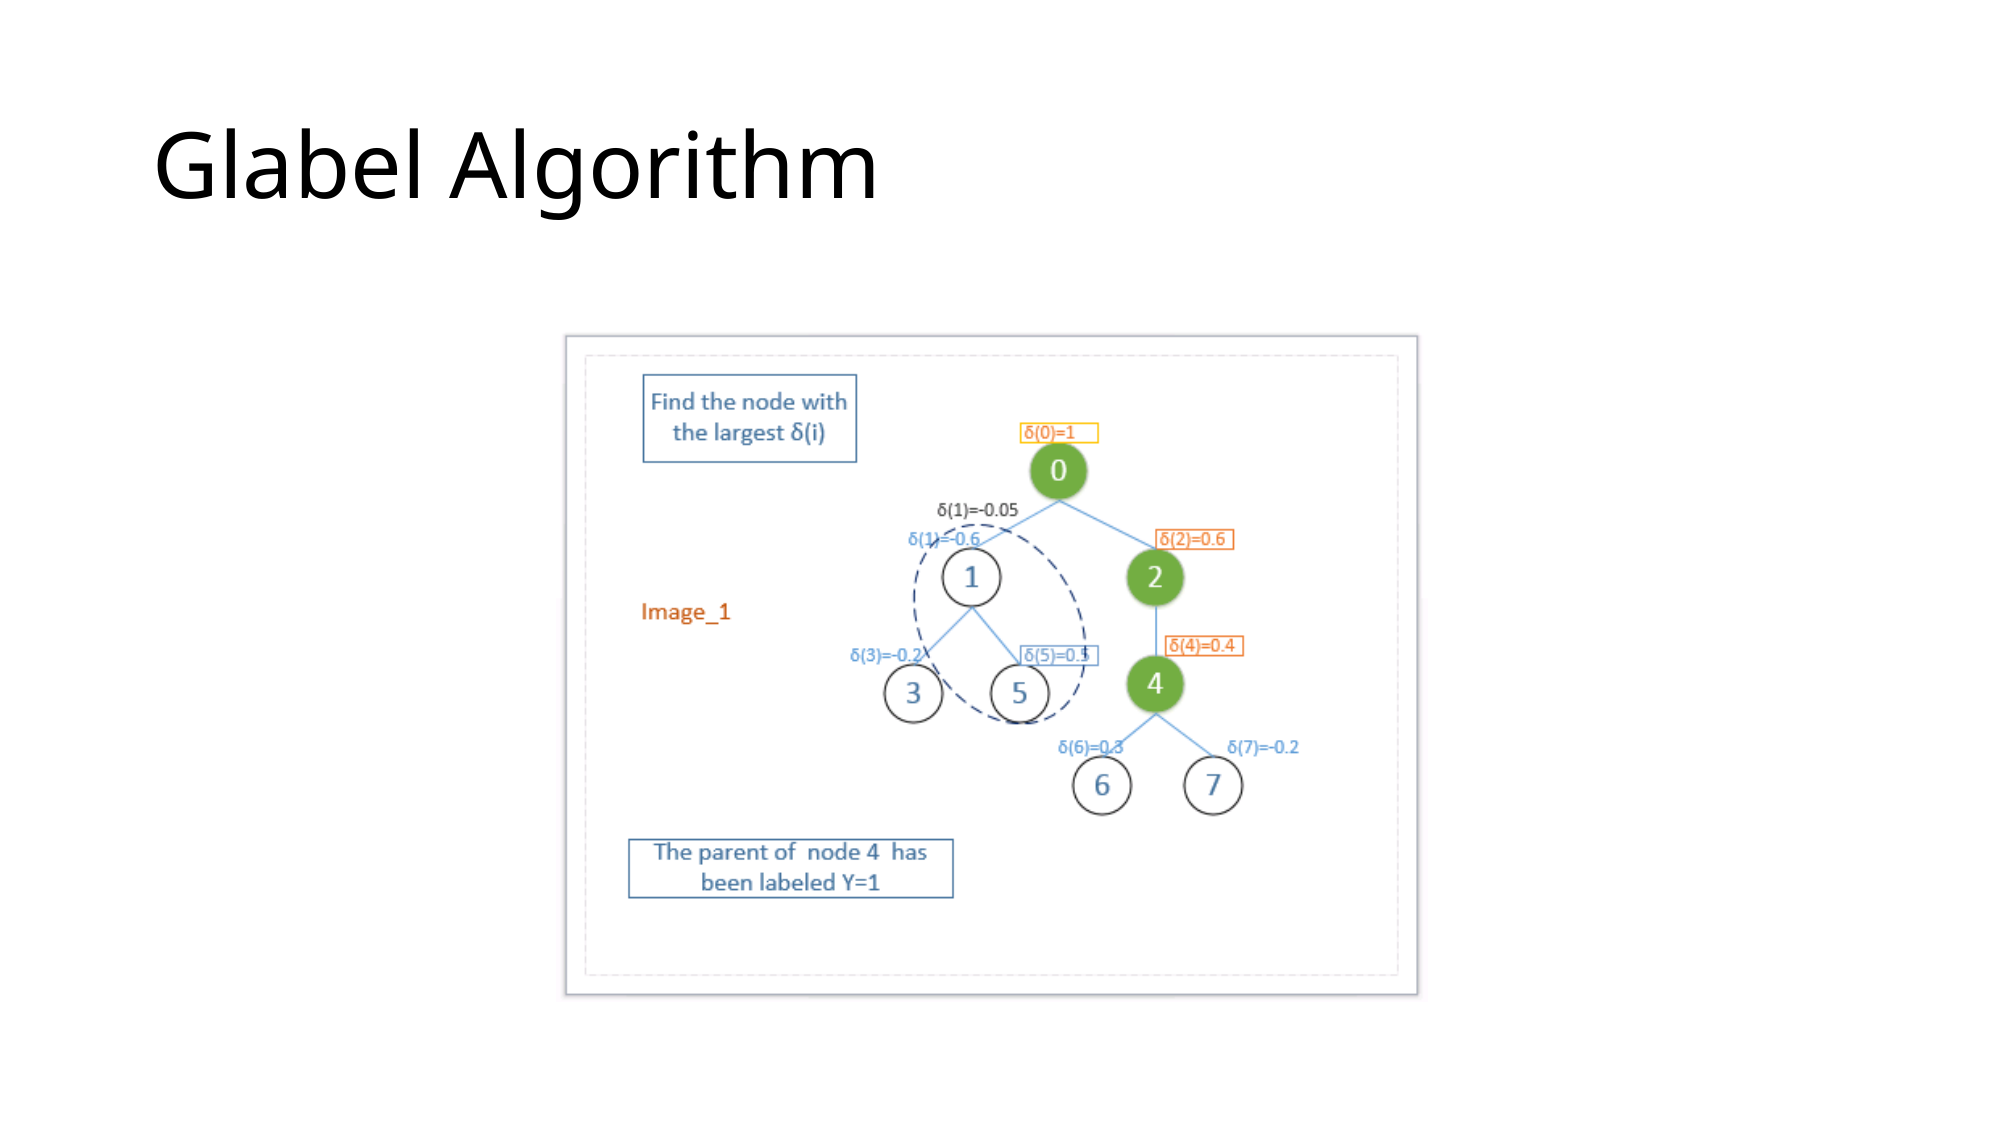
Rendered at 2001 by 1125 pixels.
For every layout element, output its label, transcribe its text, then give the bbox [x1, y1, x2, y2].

picture [556, 326, 1428, 1002]
title Glabel Algorithm [137, 59, 1863, 278]
